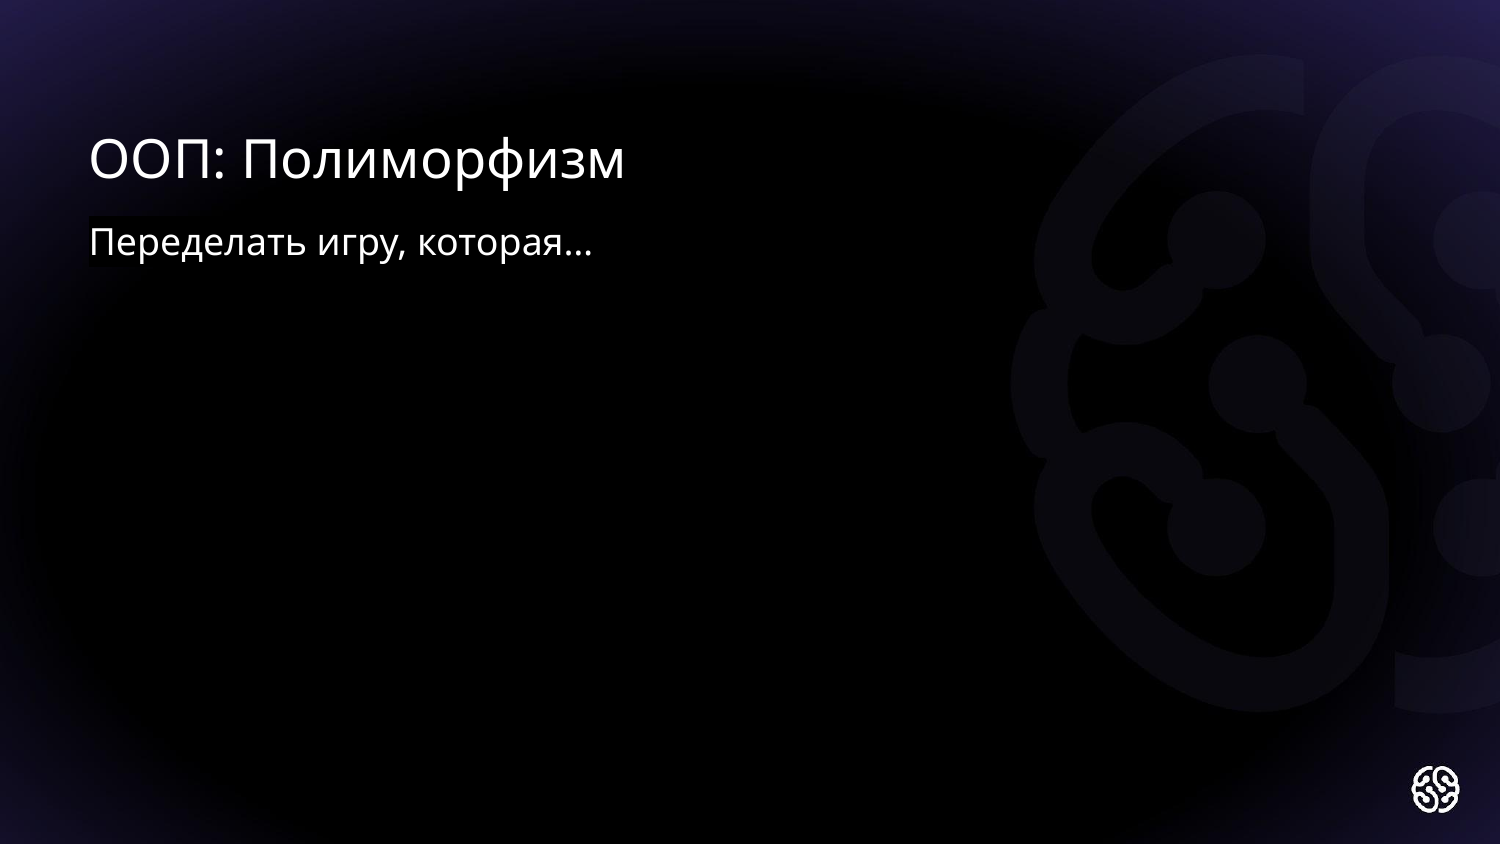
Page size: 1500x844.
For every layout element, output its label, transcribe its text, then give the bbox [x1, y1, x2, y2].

picture [0, 0, 1500, 844]
subtitle ООП: Полиморфизм [88, 0, 1412, 408]
